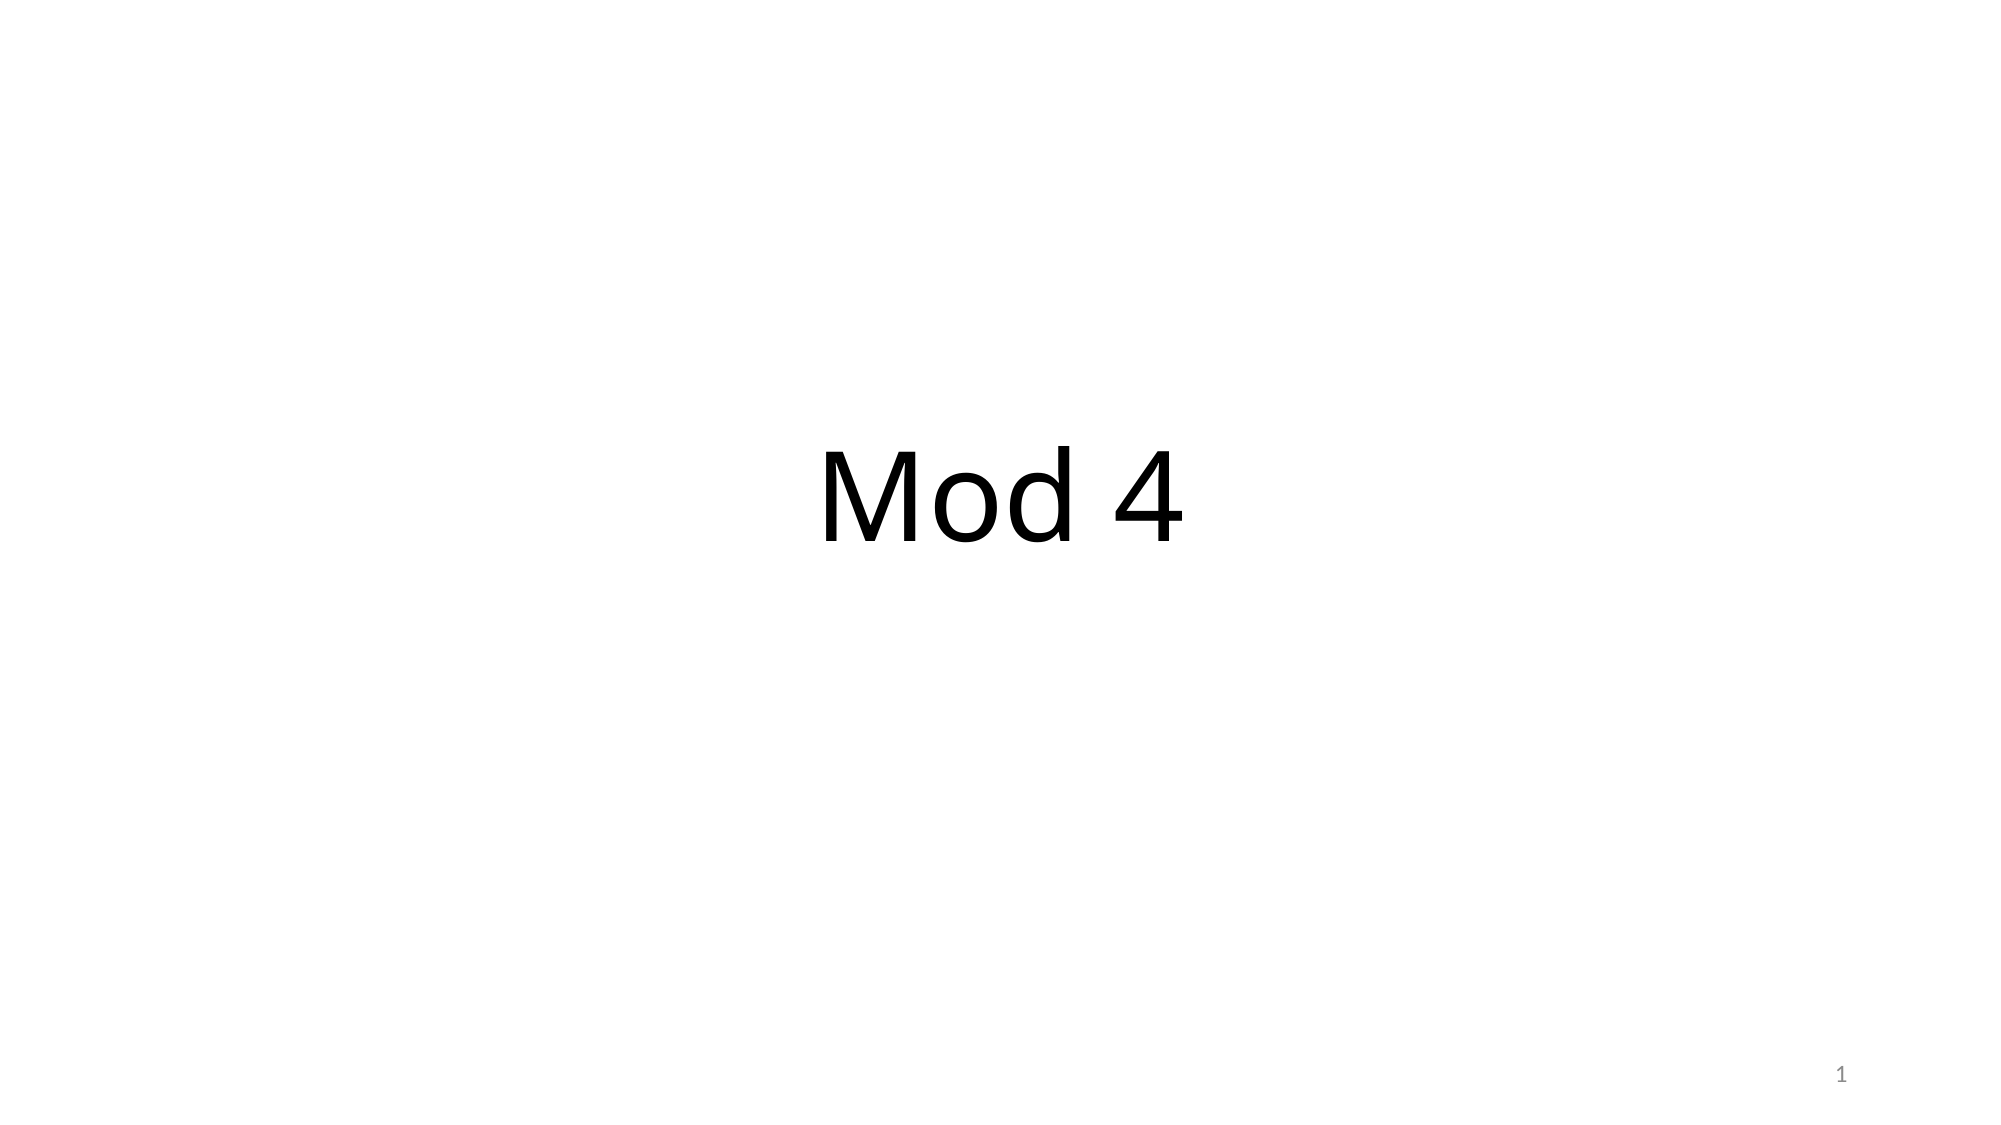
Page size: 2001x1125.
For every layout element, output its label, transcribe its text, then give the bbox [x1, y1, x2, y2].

title Mod 4 [249, 184, 1750, 576]
slide_number 1 [1412, 1042, 1863, 1103]
